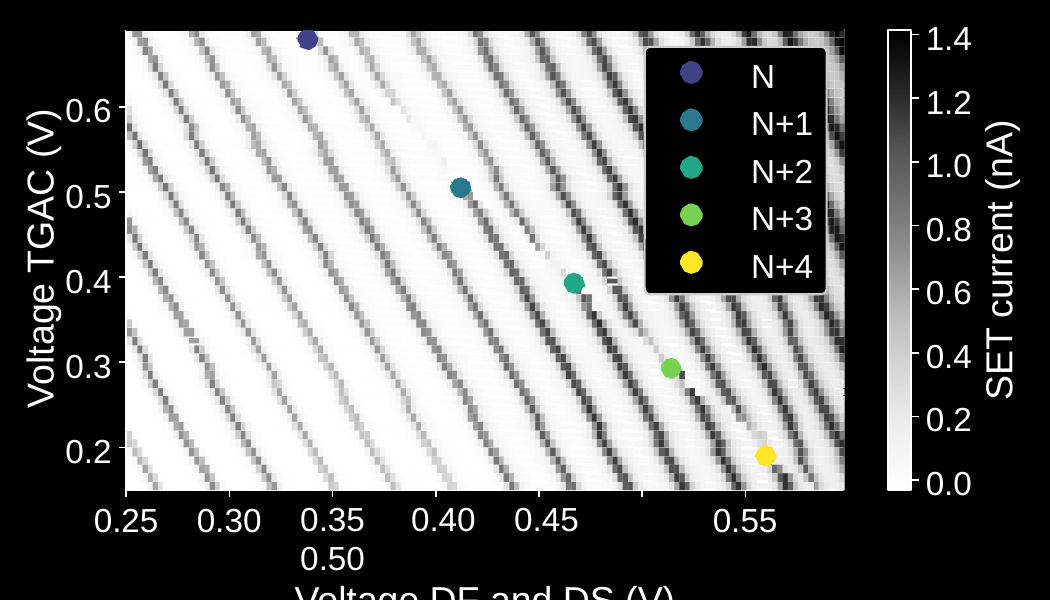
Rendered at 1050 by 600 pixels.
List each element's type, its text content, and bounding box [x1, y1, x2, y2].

text_box [681, 157, 702, 178]
text_box 0.55 [710, 501, 780, 540]
text_box [755, 445, 777, 467]
text_box 0.4 [63, 259, 114, 300]
text_box 1.4 1.2 1.0 0.8 0.6 0.4 0.2 0.0 [923, 17, 975, 502]
text_box [563, 272, 585, 294]
text_box N [749, 54, 778, 95]
text_box [681, 62, 702, 83]
text_box 0.30 [194, 501, 264, 540]
text_box [644, 46, 827, 295]
text_box Voltage TGAC (V) [16, 103, 58, 411]
text_box 0.6 [63, 89, 114, 130]
text_box 0.2 [63, 430, 114, 471]
text_box 0.3 [63, 345, 114, 385]
text_box [123, 26, 847, 501]
text_box [450, 177, 471, 199]
text_box SET current (nA) [974, 117, 1017, 403]
text_box N+4 [749, 244, 816, 285]
text_box N+3 [749, 197, 816, 238]
text_box N+2 [749, 149, 816, 190]
text_box 0.35 0.40 0.45 0.50 Voltage DF and DS (V) [292, 501, 681, 600]
text_box [297, 30, 319, 50]
text_box [681, 109, 702, 131]
text_box 0.25 [91, 499, 161, 540]
text_box 0.5 [63, 174, 114, 215]
text_box N+1 [749, 102, 816, 143]
text_box [660, 357, 682, 379]
text_box [681, 204, 702, 226]
text_box [681, 251, 702, 273]
text_box [888, 30, 912, 491]
